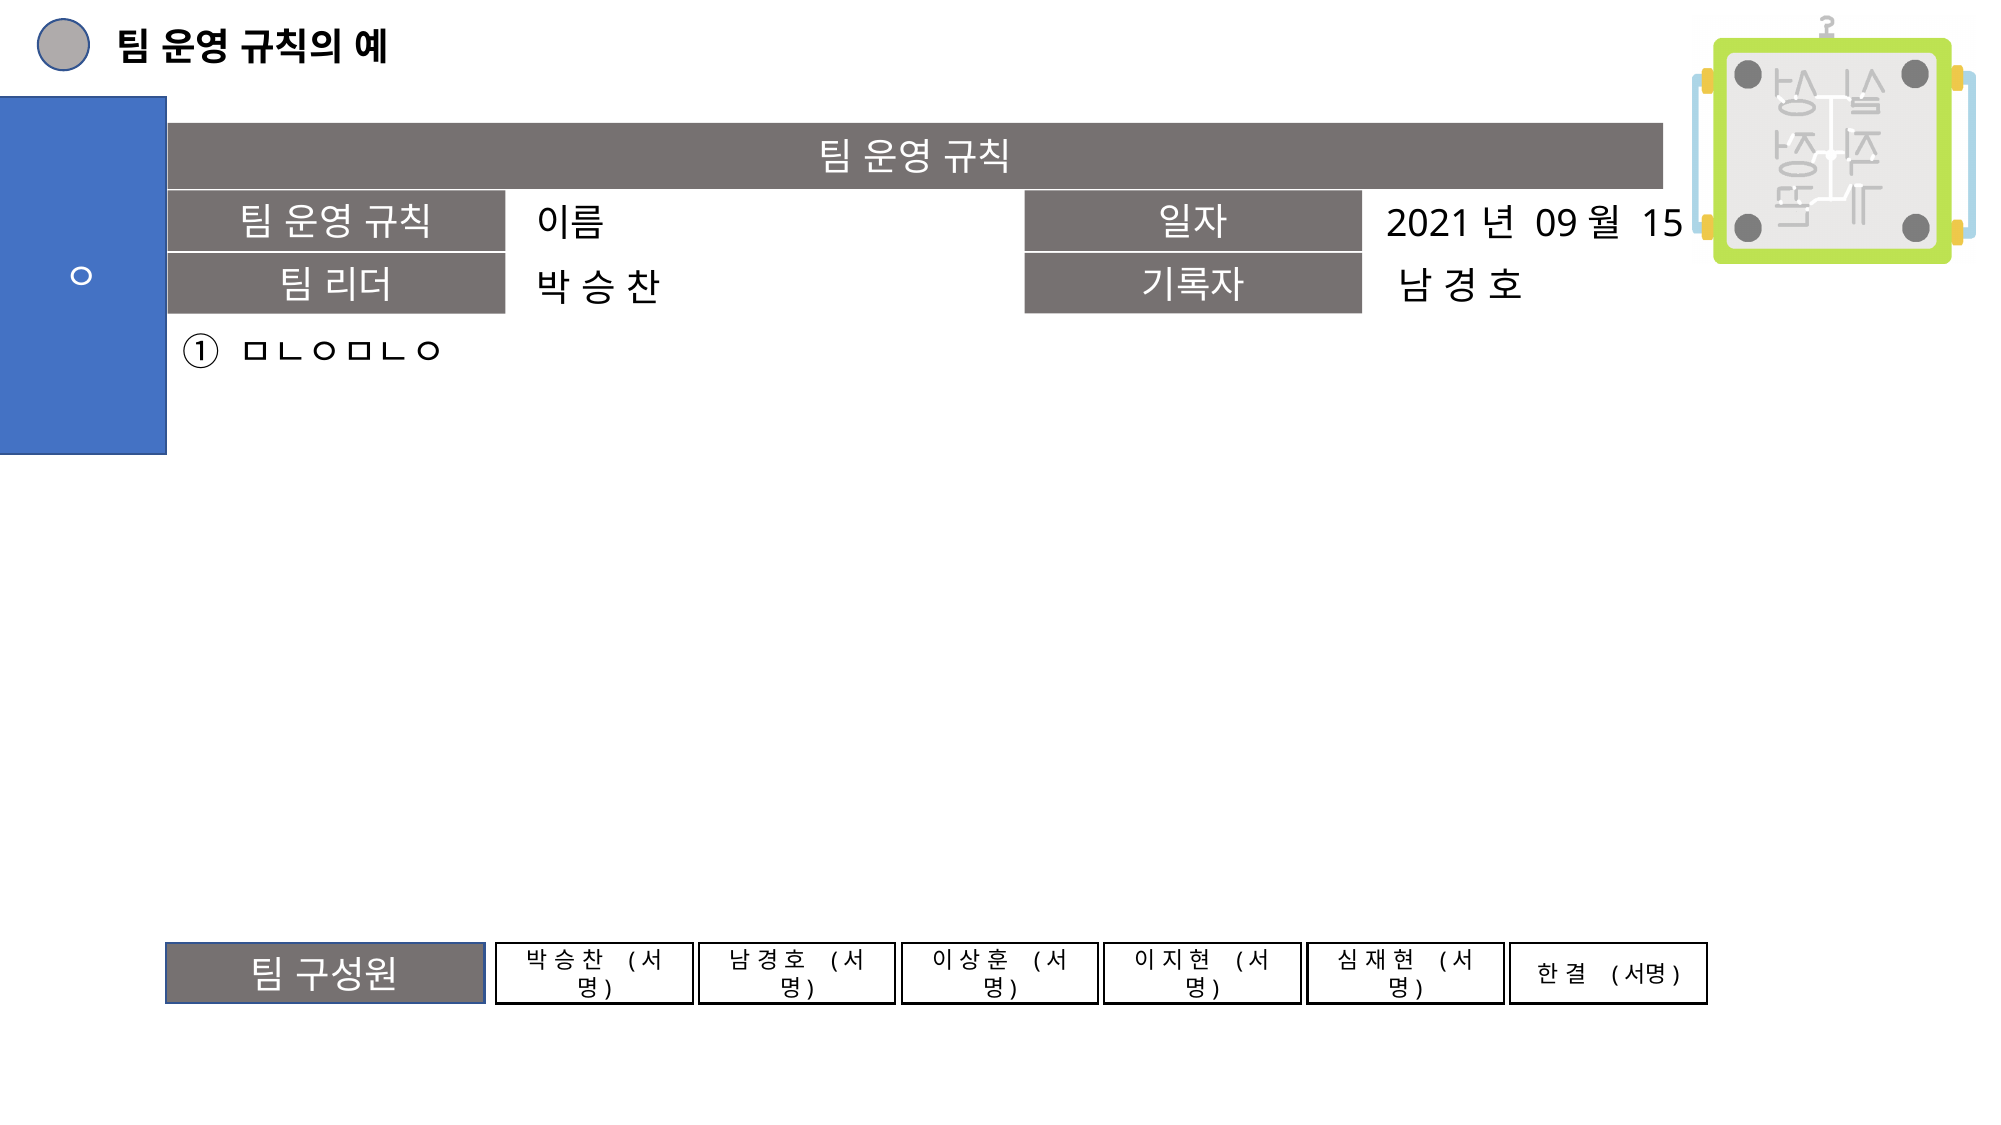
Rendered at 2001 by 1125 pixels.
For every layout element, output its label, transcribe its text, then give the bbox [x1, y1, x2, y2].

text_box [165, 122, 1851, 1004]
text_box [37, 15, 828, 77]
text_box ㅇ [0, 96, 167, 455]
picture [1692, 15, 1976, 264]
